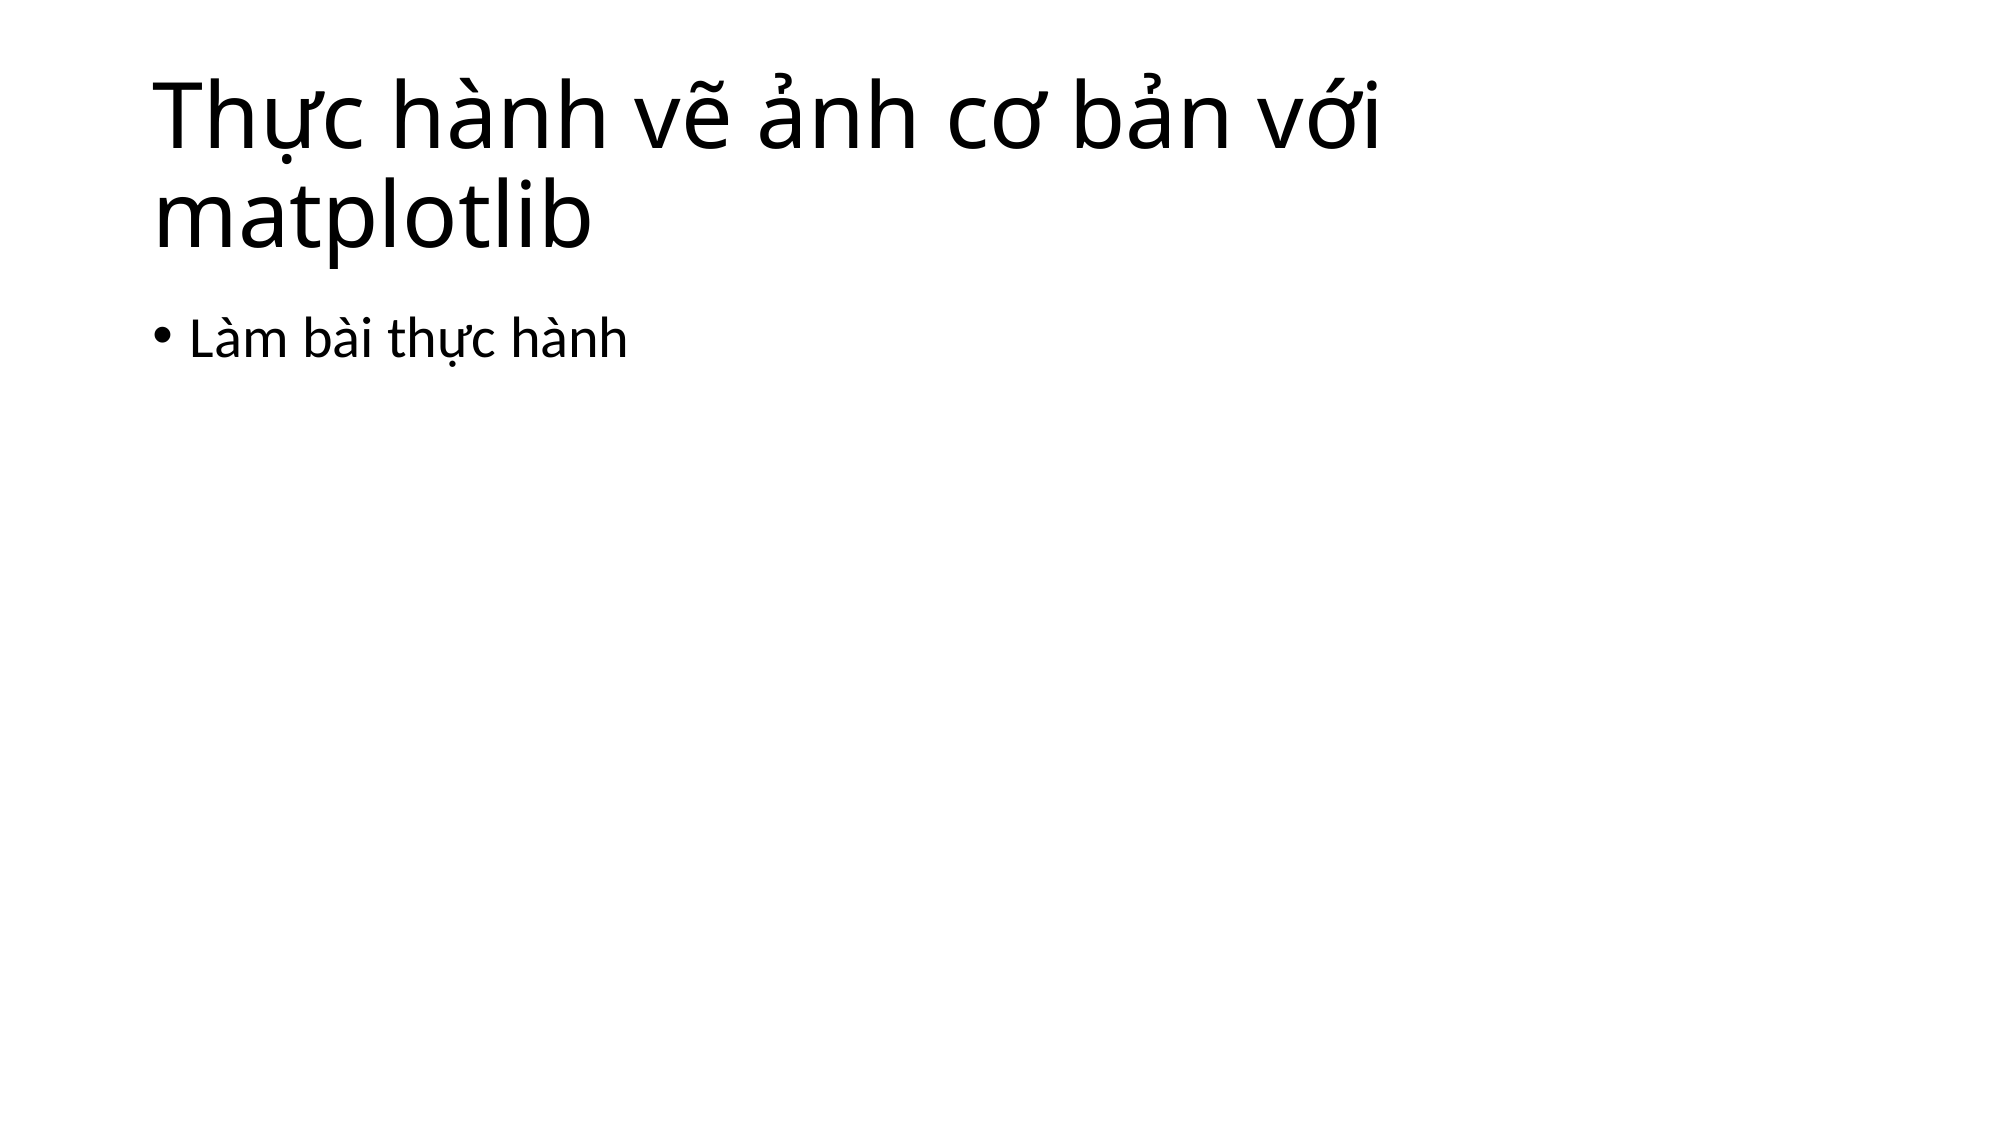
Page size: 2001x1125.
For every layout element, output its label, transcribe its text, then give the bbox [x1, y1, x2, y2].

list Làm bài thực hành [137, 299, 1863, 1014]
title Thực hành vẽ ảnh cơ bản với matplotlib [137, 59, 1863, 278]
